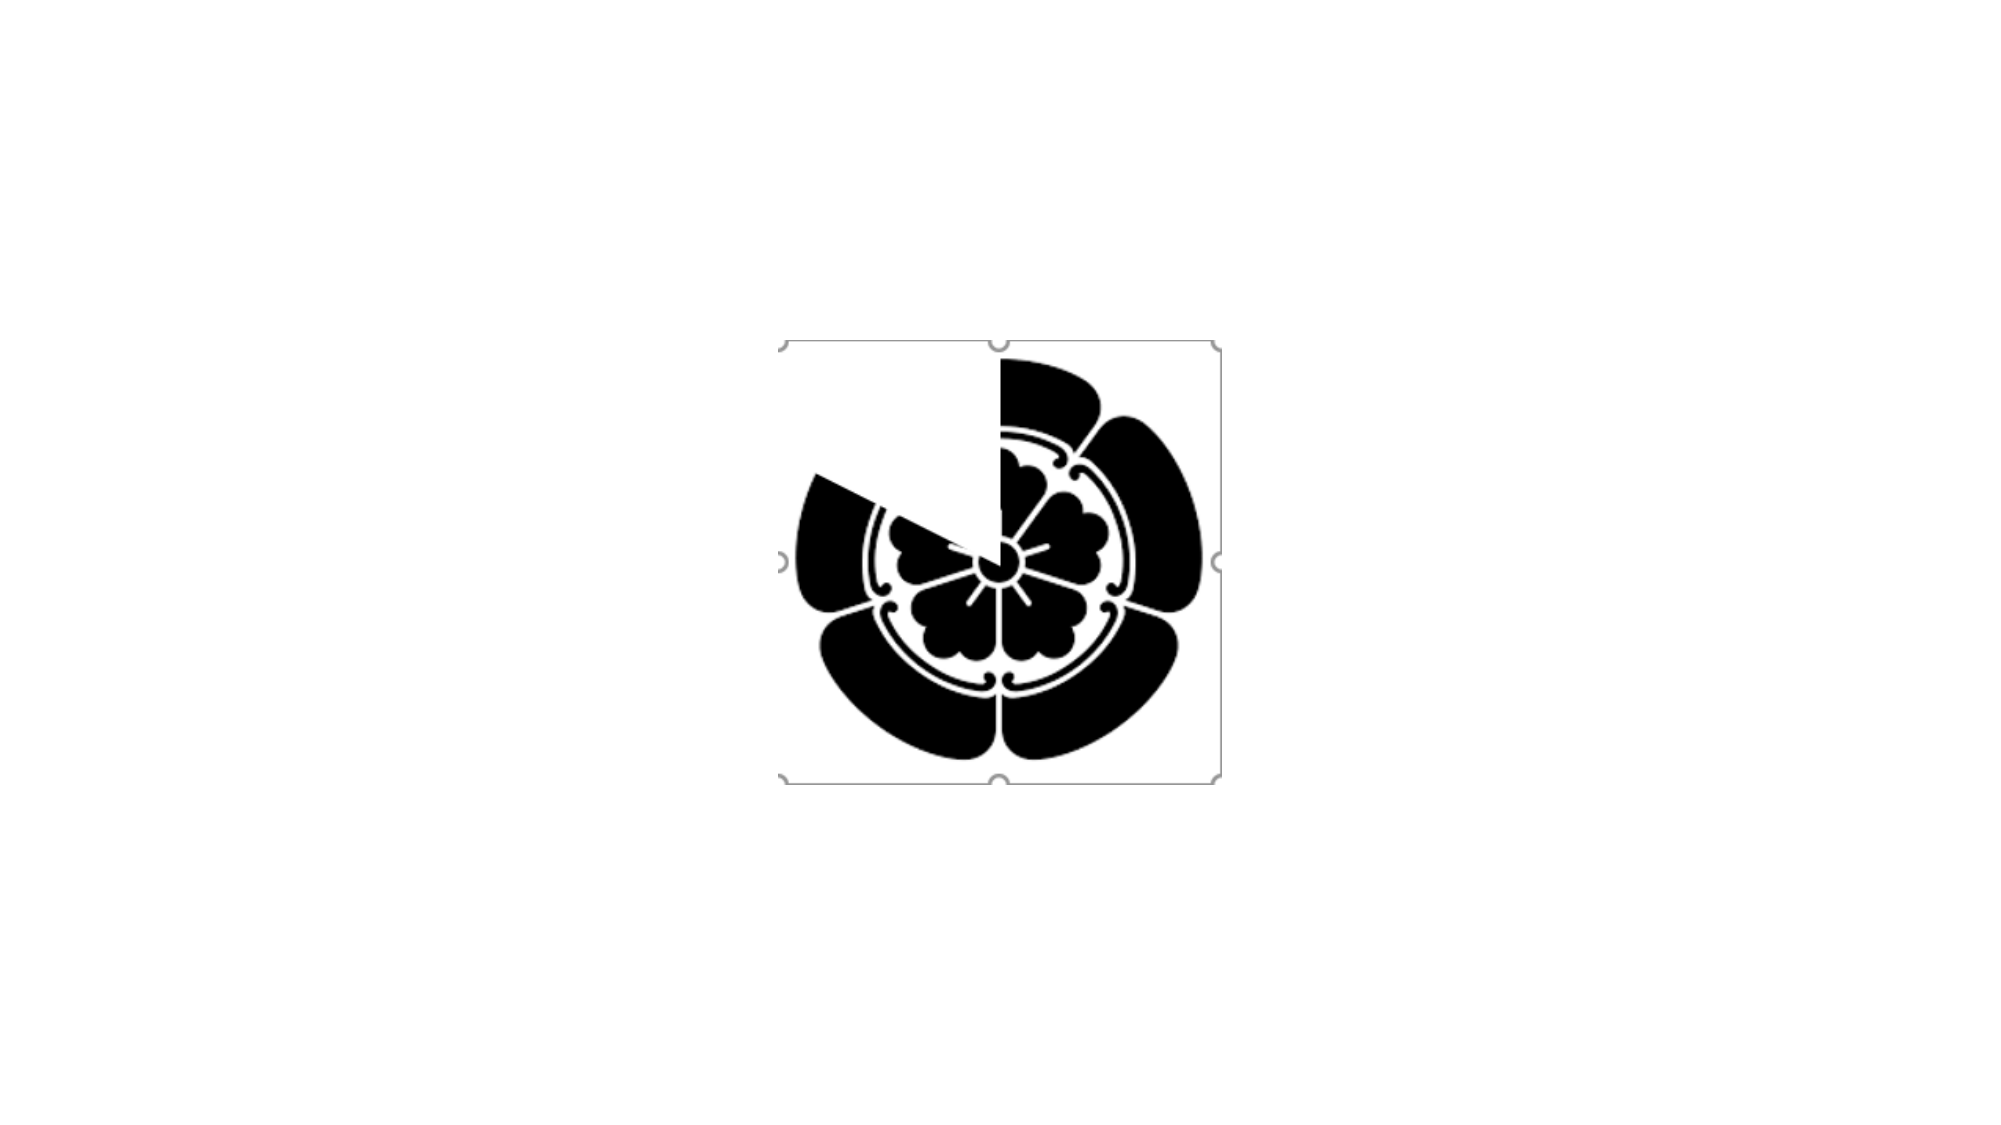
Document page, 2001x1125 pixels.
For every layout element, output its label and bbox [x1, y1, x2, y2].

picture [778, 340, 1222, 785]
